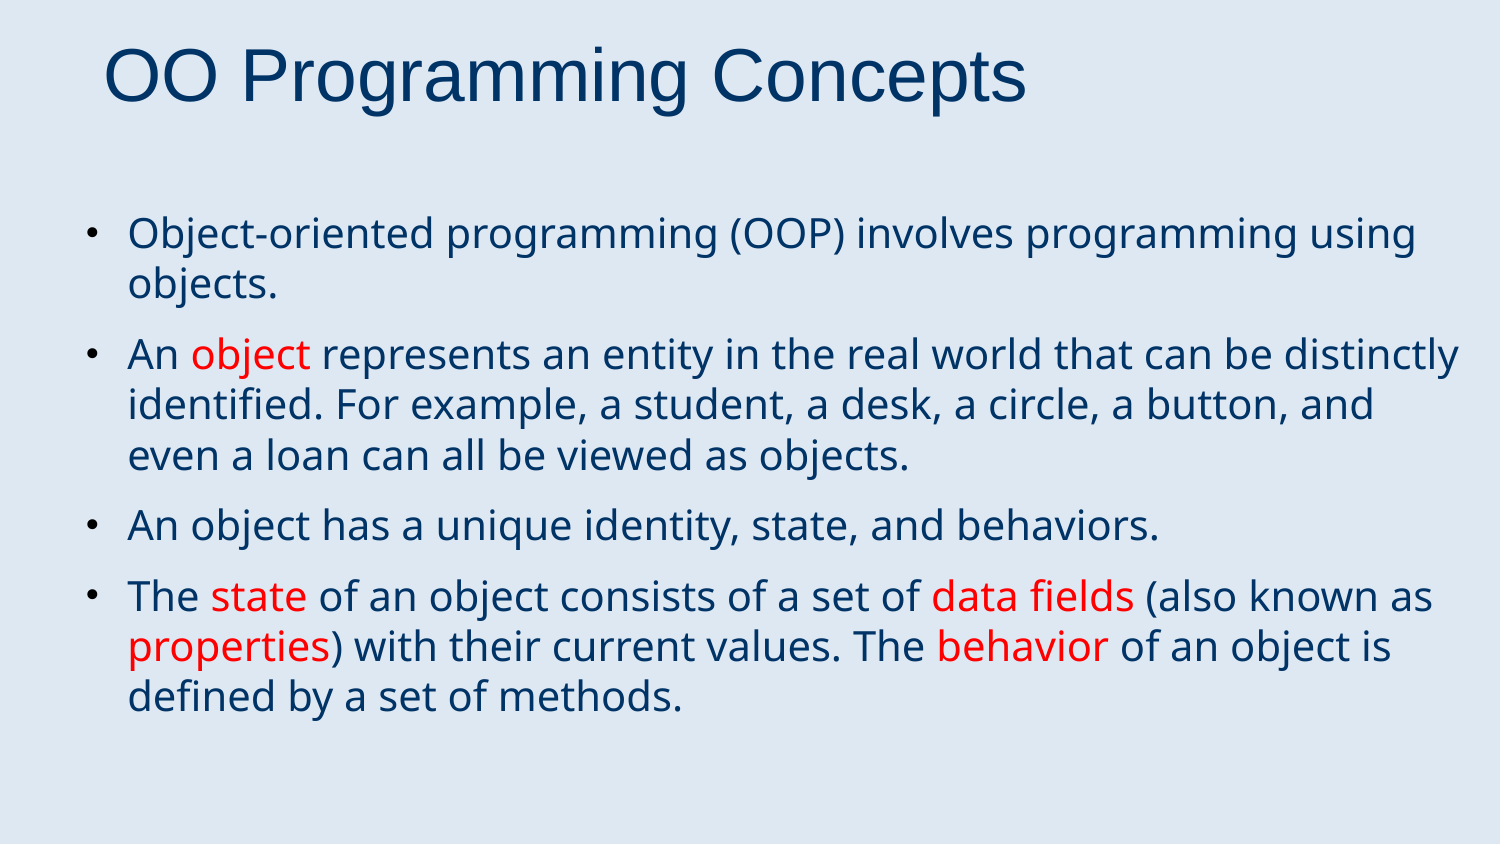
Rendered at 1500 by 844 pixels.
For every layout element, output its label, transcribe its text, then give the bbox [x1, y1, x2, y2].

title OO Programming Concepts [88, 29, 1365, 153]
text_box Object-oriented programming (OOP) involves programming using objects. An object represents an entity in the real world that can be distinctly identified. For example, a student, a desk, a circle, a button, and even a loan can all be viewed as objects. An object has a unique identity, state, and behaviors. The state of an object consists of a set of data fields (also known as properties) with their current values. The behavior of an object is defined by a set of methods. [70, 199, 1483, 815]
